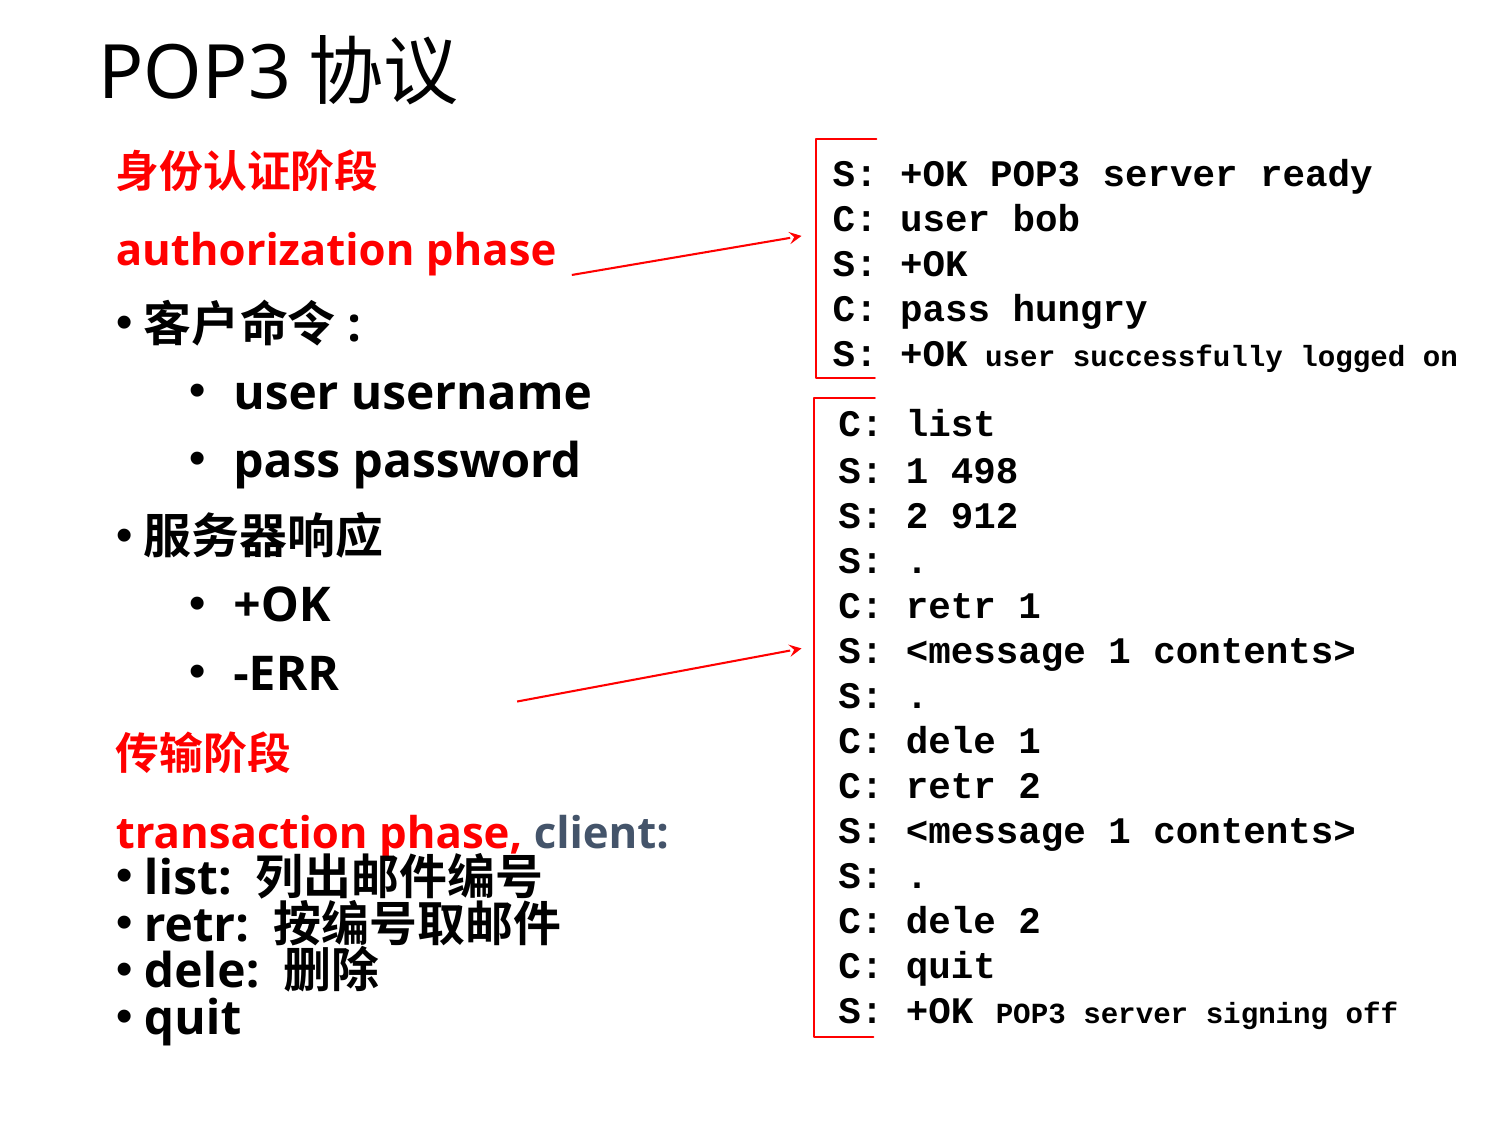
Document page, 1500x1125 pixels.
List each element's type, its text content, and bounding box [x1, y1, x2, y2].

text_box [815, 139, 877, 379]
text_box [814, 398, 875, 1038]
text_box [788, 231, 802, 245]
list 身份认证阶段 authorization phase 客户命令: user username pass password 服务器响应 +OK -ERR 传输阶段 transaction phase, client: list: 列出邮件编号 retr: 按编号取邮件 dele: 删除 quit [100, 125, 779, 1102]
text_box C: list S: 1 498 S: 2 912 S: . C: retr 1 S: <message 1 contents> S: . C: dele 1 C: retr 2 S: <message 1 contents> S: . C: dele 2 C: quit S: +OK POP3 server signing off [710, 378, 1414, 1039]
title POP3协议 [83, 0, 1359, 149]
text_box S: +OK POP3 server ready C: user bob S: +OK C: pass hungry S: +OK user successfully logged on [817, 96, 1473, 382]
text_box [788, 644, 802, 657]
